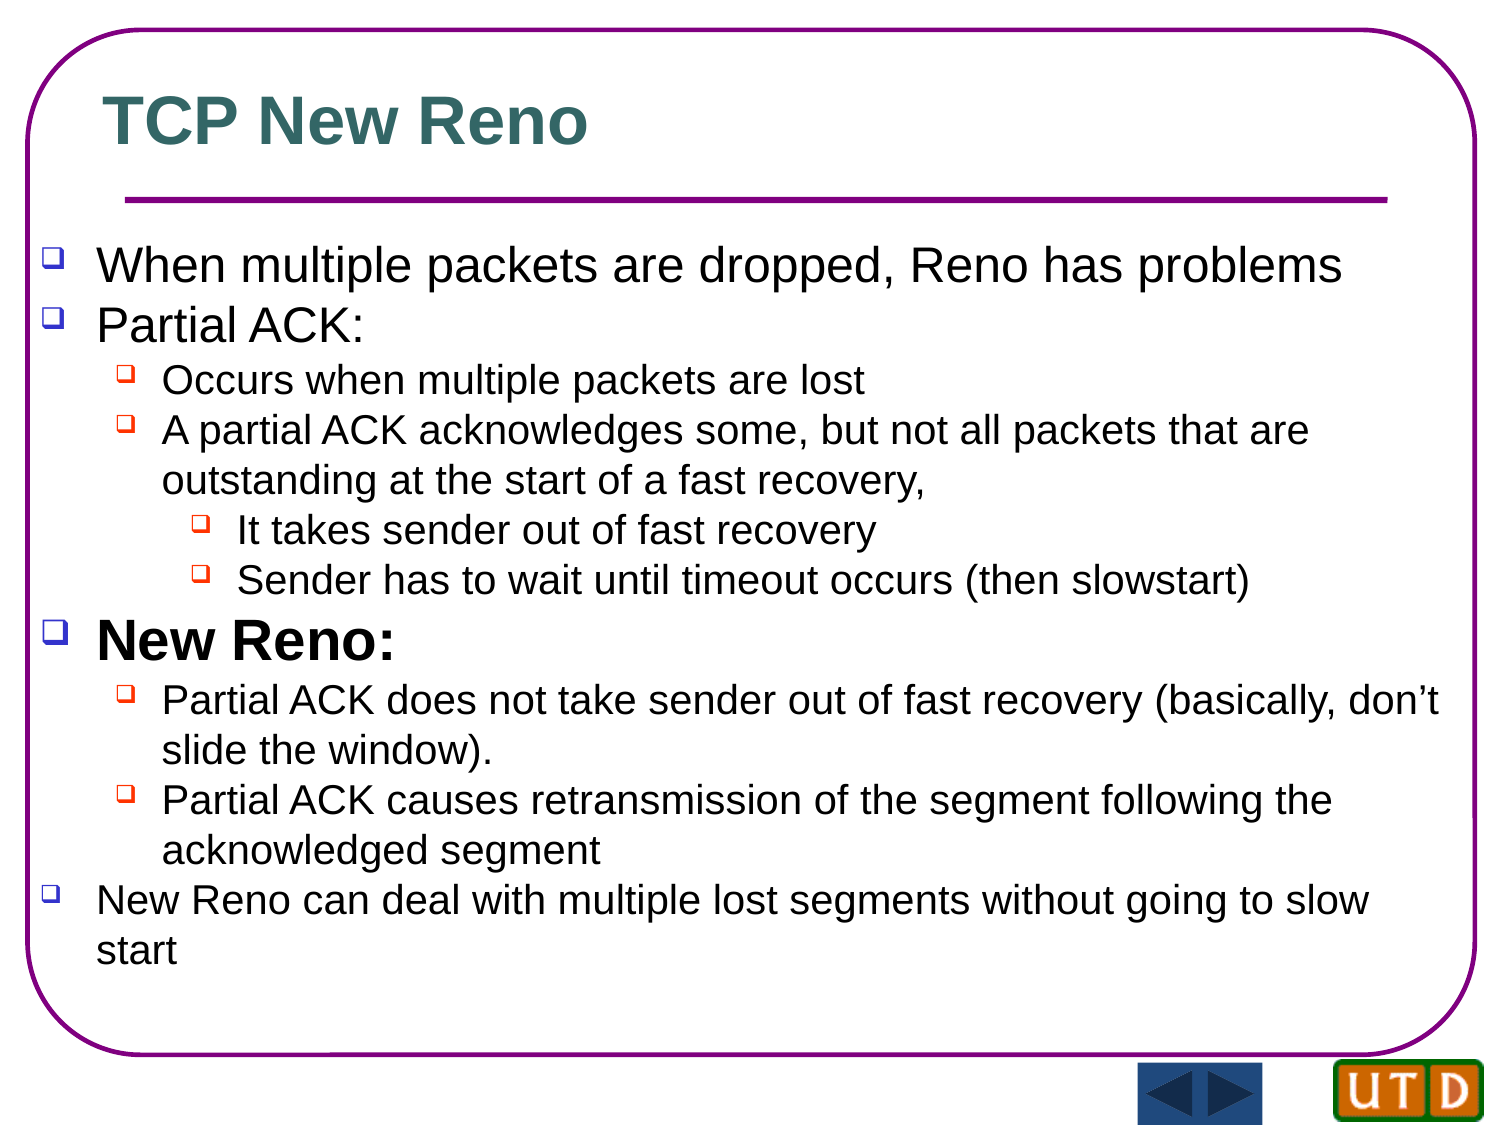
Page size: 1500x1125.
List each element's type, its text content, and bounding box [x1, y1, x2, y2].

text_box When multiple packets are dropped, Reno has problems Partial ACK: Occurs when multiple packets are lost A partial ACK acknowledges some, but not all packets that are outstanding at the start of a fast recovery, It takes sender out of fast recovery Sender has to wait until timeout occurs (then slowstart) New Reno: Partial ACK does not take sender out of fast recovery (basically, don’t slide the window). Partial ACK causes retransmission of the segment following the acknowledged segment New Reno can deal with multiple lost segments without going to slow start [24, 224, 1463, 1063]
text_box TCP New Reno [87, 87, 1190, 166]
picture [1333, 1059, 1484, 1122]
